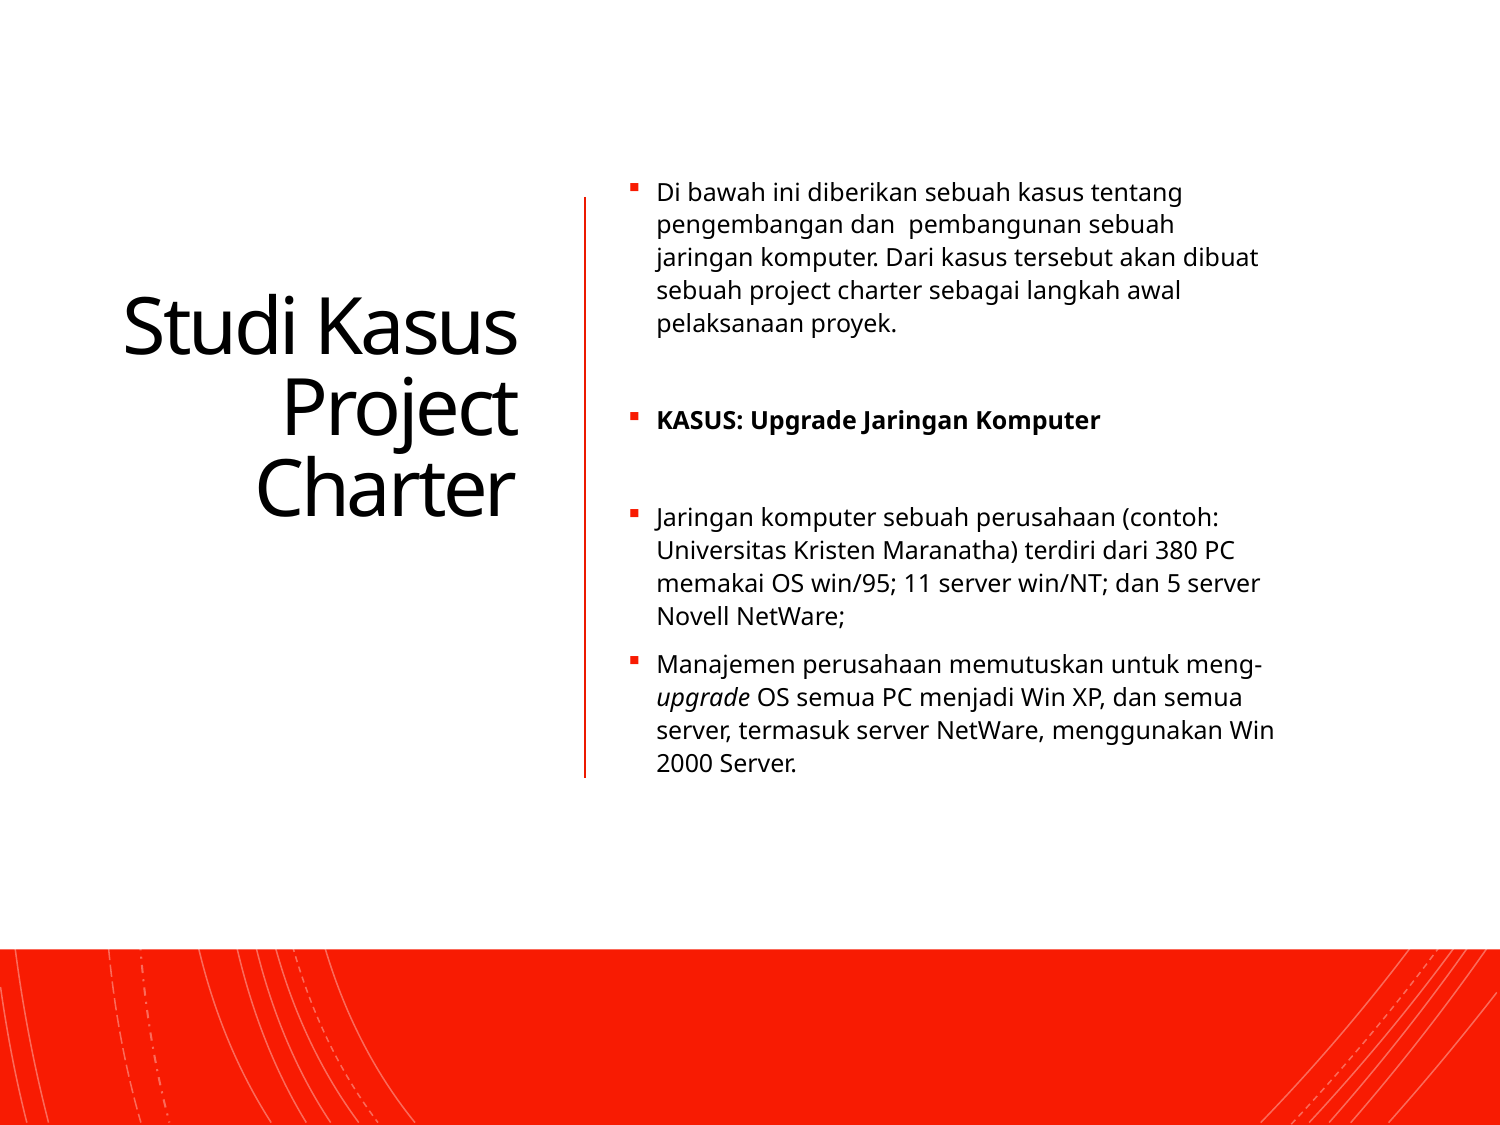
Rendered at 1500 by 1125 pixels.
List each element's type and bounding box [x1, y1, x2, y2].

text_box [0, 0, 1498, 1125]
